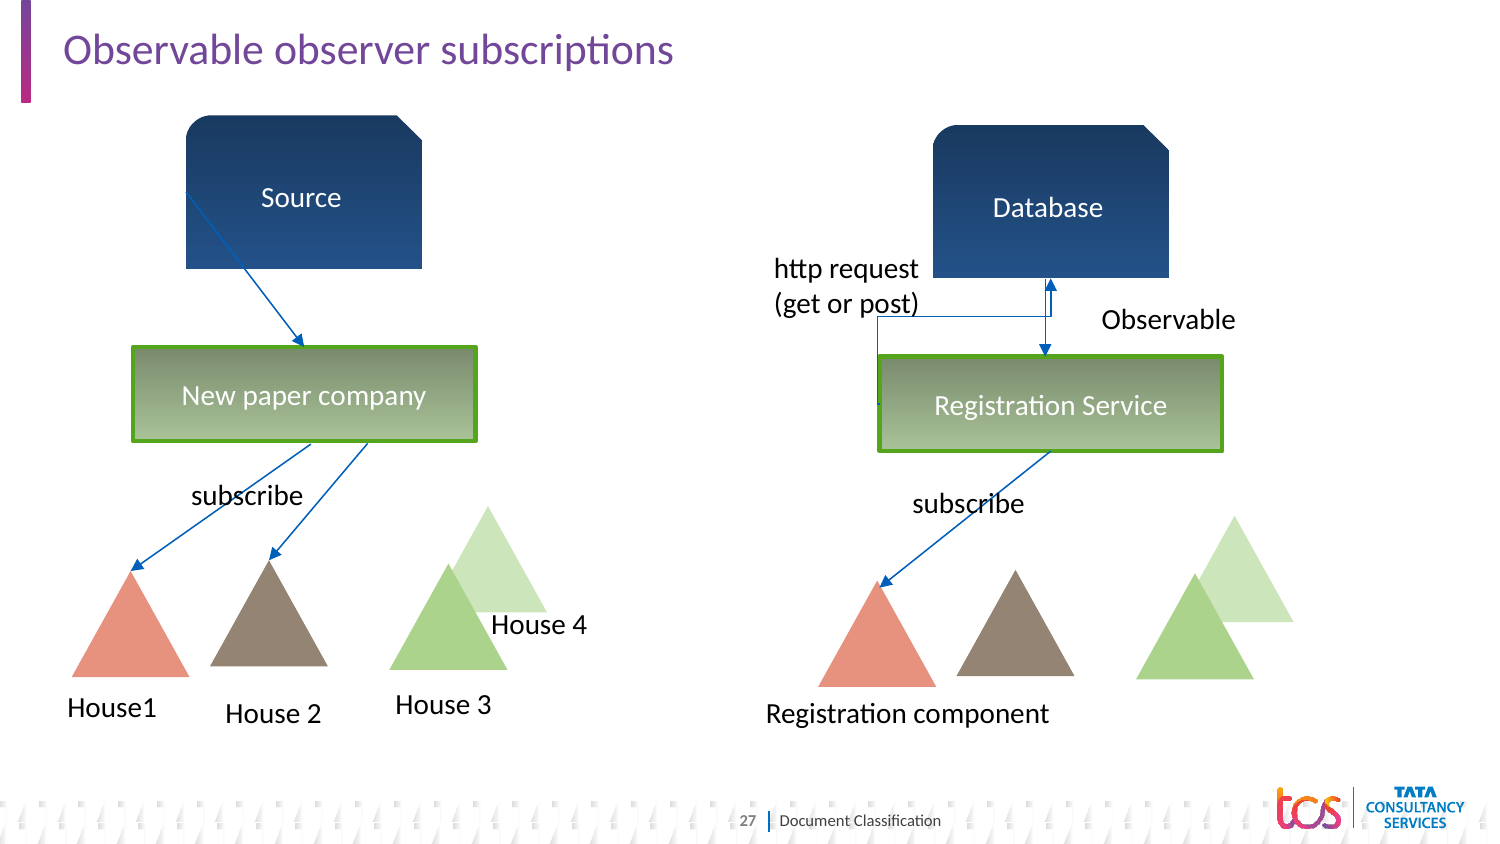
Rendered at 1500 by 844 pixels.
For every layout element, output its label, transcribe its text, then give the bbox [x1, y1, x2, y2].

text_box [954, 596, 1077, 679]
picture [1277, 787, 1341, 829]
text_box [69, 574, 192, 680]
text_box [879, 201, 933, 405]
text_box Source [183, 113, 425, 271]
text_box [452, 504, 541, 607]
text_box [268, 443, 368, 561]
text_box Database [930, 122, 1171, 281]
text_box Registration Service [877, 354, 1224, 453]
text_box Observable [1086, 292, 1251, 343]
text_box [208, 580, 330, 669]
text_box House1 [52, 680, 172, 731]
title Observable observer subscriptions [51, 7, 1455, 87]
text_box Registration component [751, 686, 1065, 737]
text_box New paper company [131, 345, 478, 443]
text_box [1134, 571, 1256, 682]
text_box House 2 [210, 686, 337, 737]
text_box House 4 [476, 597, 603, 648]
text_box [130, 443, 312, 572]
text_box http request (get or post) [759, 241, 874, 327]
text_box House 3 [380, 678, 507, 729]
text_box [387, 561, 510, 672]
text_box [816, 581, 939, 686]
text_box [879, 450, 1051, 588]
text_box [1199, 513, 1296, 625]
